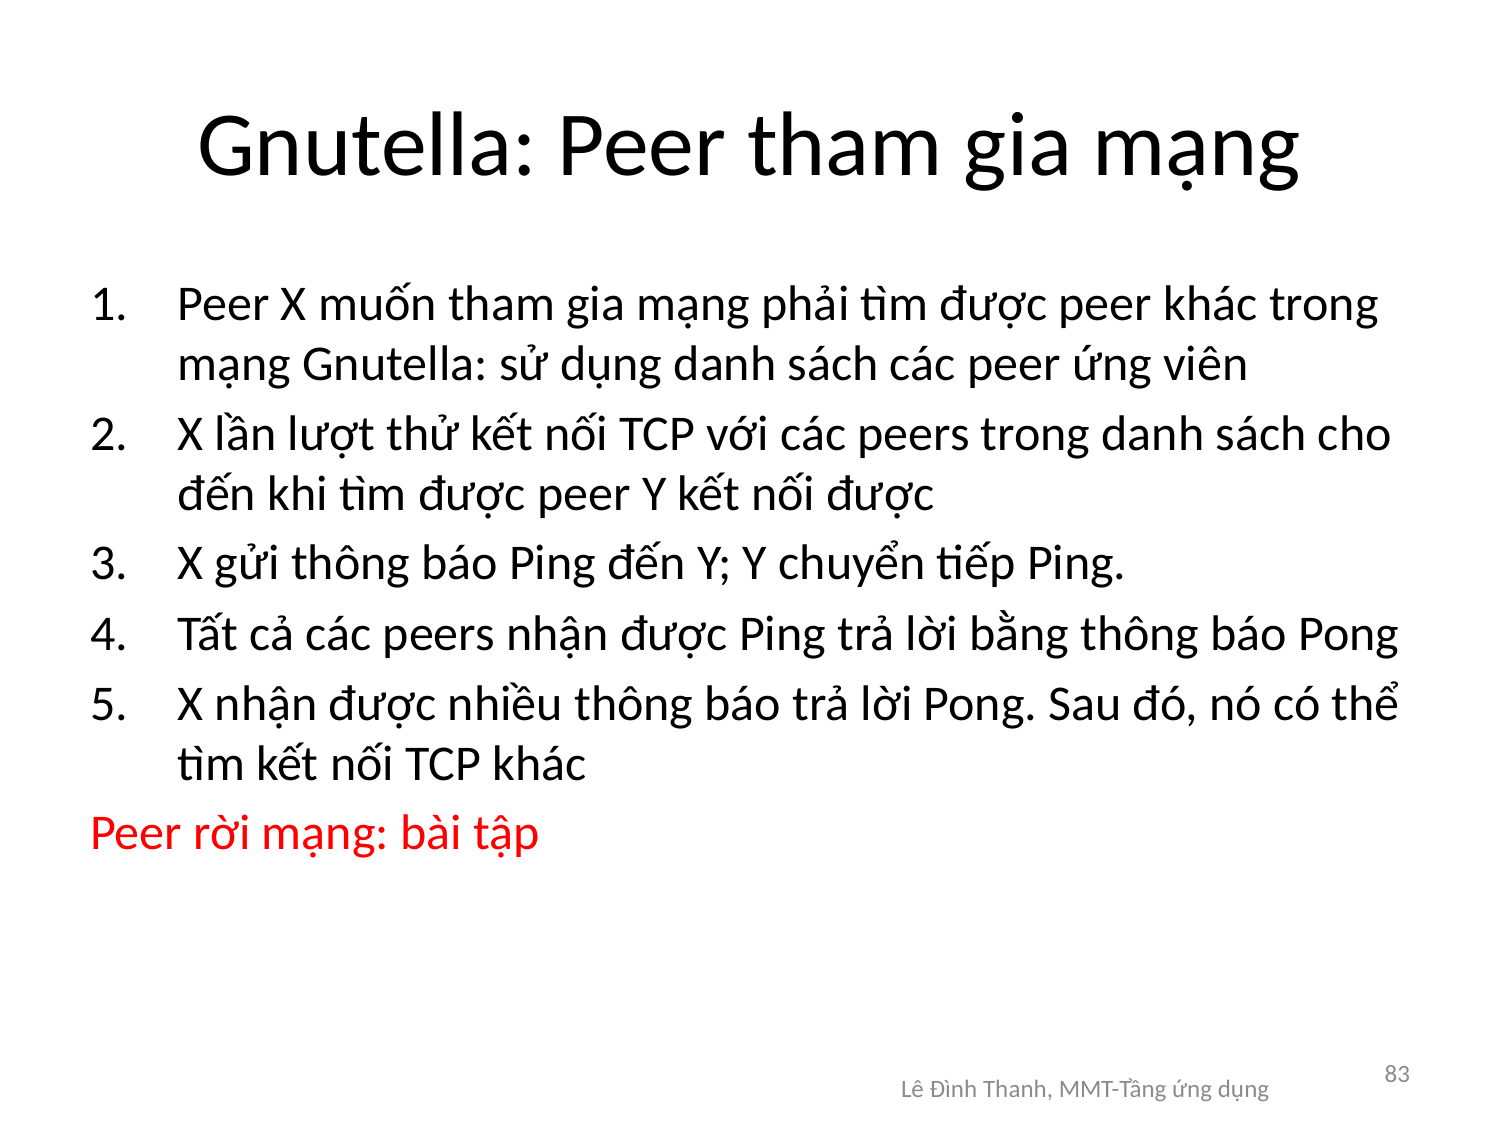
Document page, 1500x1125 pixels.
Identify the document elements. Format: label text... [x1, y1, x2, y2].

footer Lê Đình Thanh, MMT-Tầng ứng dụng [808, 1050, 1363, 1125]
title Gnutella: Peer tham gia mạng [75, 45, 1425, 233]
list Peer X muốn tham gia mạng phải tìm được peer khác trong mạng Gnutella: sử dụng danh sách các peer ứng viên X lần lượt thử kết nối TCP với các peers trong danh sách cho đến khi tìm được peer Y kết nối được X gửi thông báo Ping đến Y; Y chuyển tiếp Ping. Tất cả các peers nhận được Ping trả lời bằng thông báo Pong X nhận được nhiều thông báo trả lời Pong. Sau đó, nó có thể tìm kết nối TCP khác Peer rời mạng: bài tập [75, 262, 1425, 1005]
slide_number 83 [1074, 1042, 1425, 1103]
